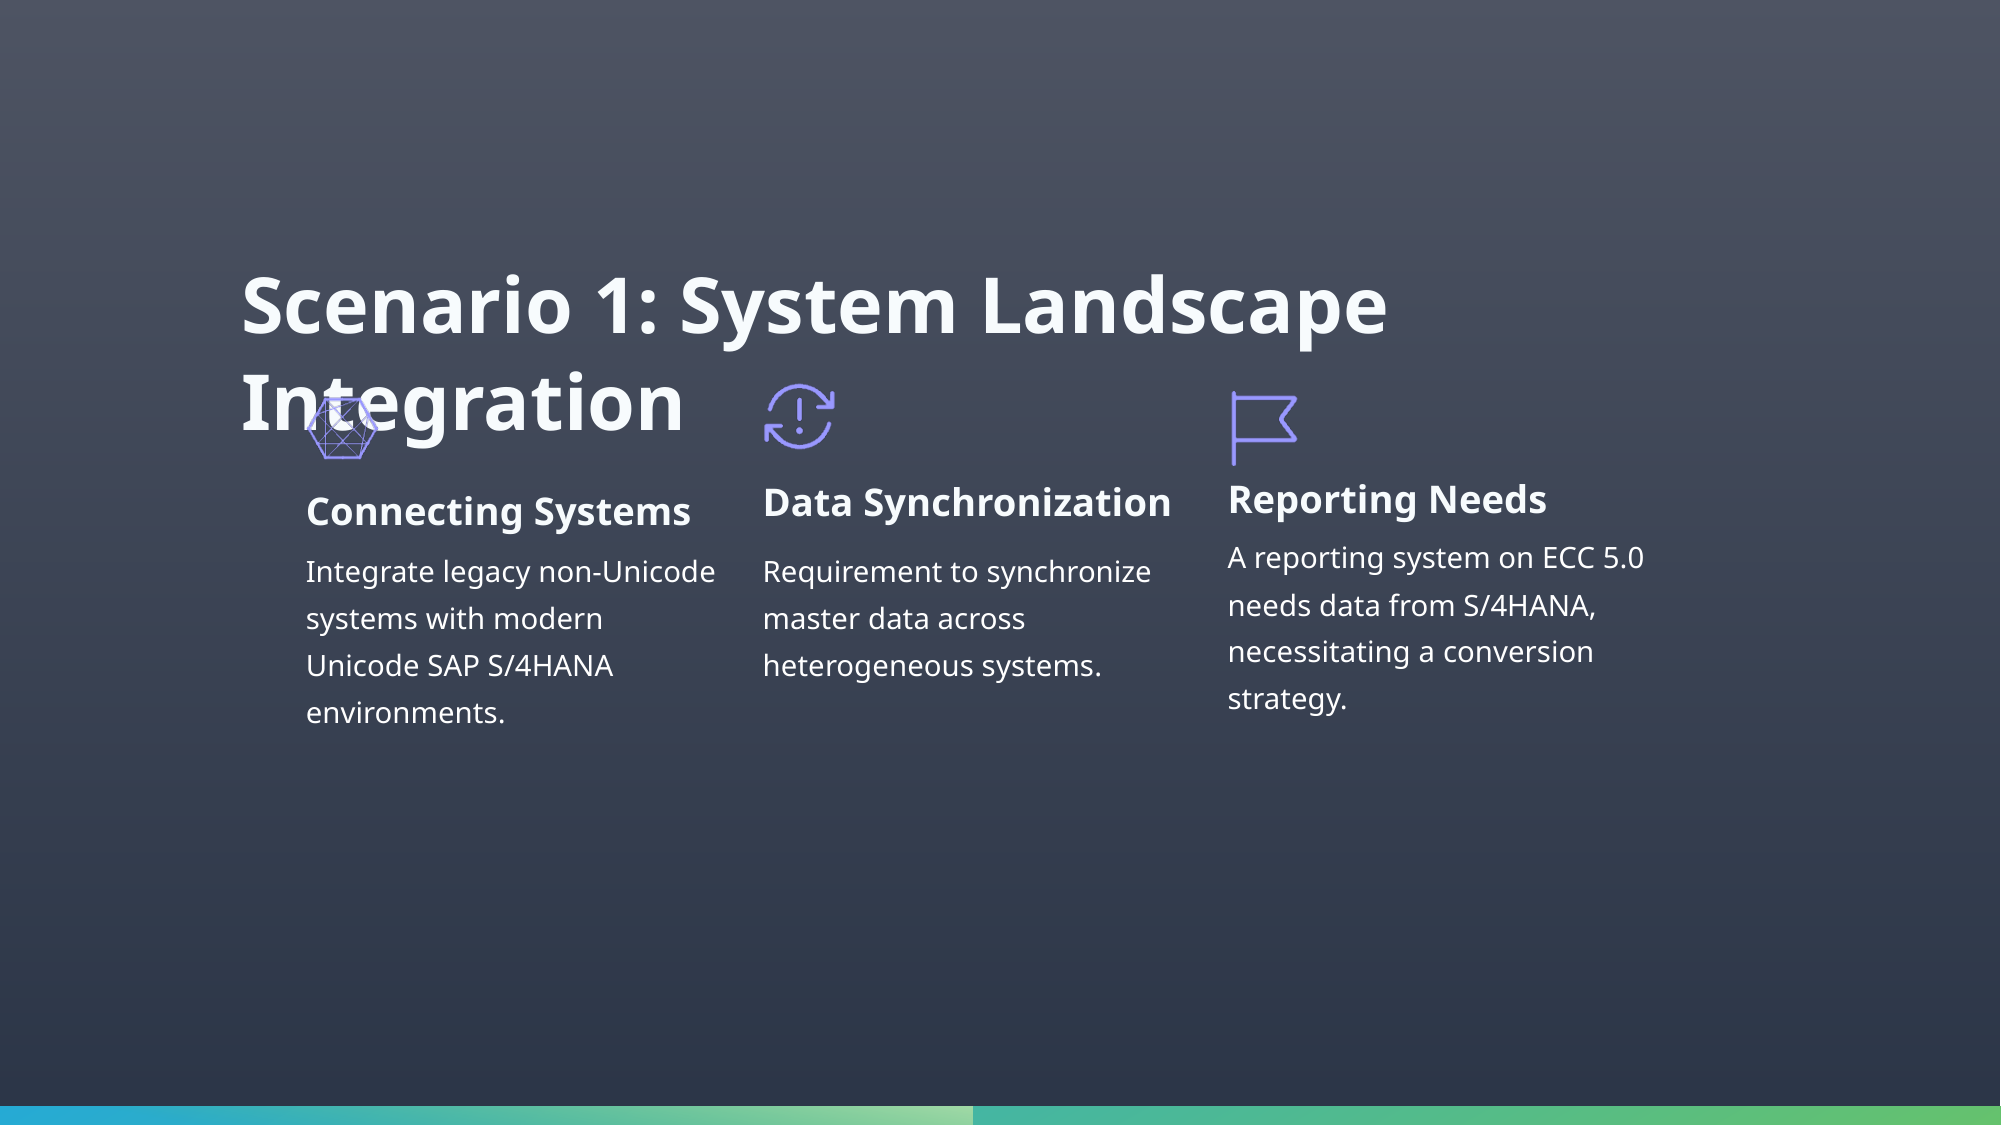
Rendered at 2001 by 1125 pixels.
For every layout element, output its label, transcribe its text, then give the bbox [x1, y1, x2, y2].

picture [762, 379, 837, 454]
text_box Requirement to synchronize master data across heterogeneous systems. [762, 541, 1176, 779]
text_box A reporting system on ECC 5.0 needs data from S/4HANA, necessitating a conversion strategy. [1227, 528, 1681, 765]
text_box Data Synchronization [762, 475, 1176, 541]
text_box Connecting Systems [305, 484, 719, 541]
picture [1227, 391, 1302, 466]
text_box Scenario 1: System Landscape Integration [241, 251, 1759, 358]
text_box Reporting Needs [1227, 472, 1546, 522]
text_box Integrate legacy non-Unicode systems with modern Unicode SAP S/4HANA environments. [305, 541, 719, 827]
picture [305, 391, 380, 466]
